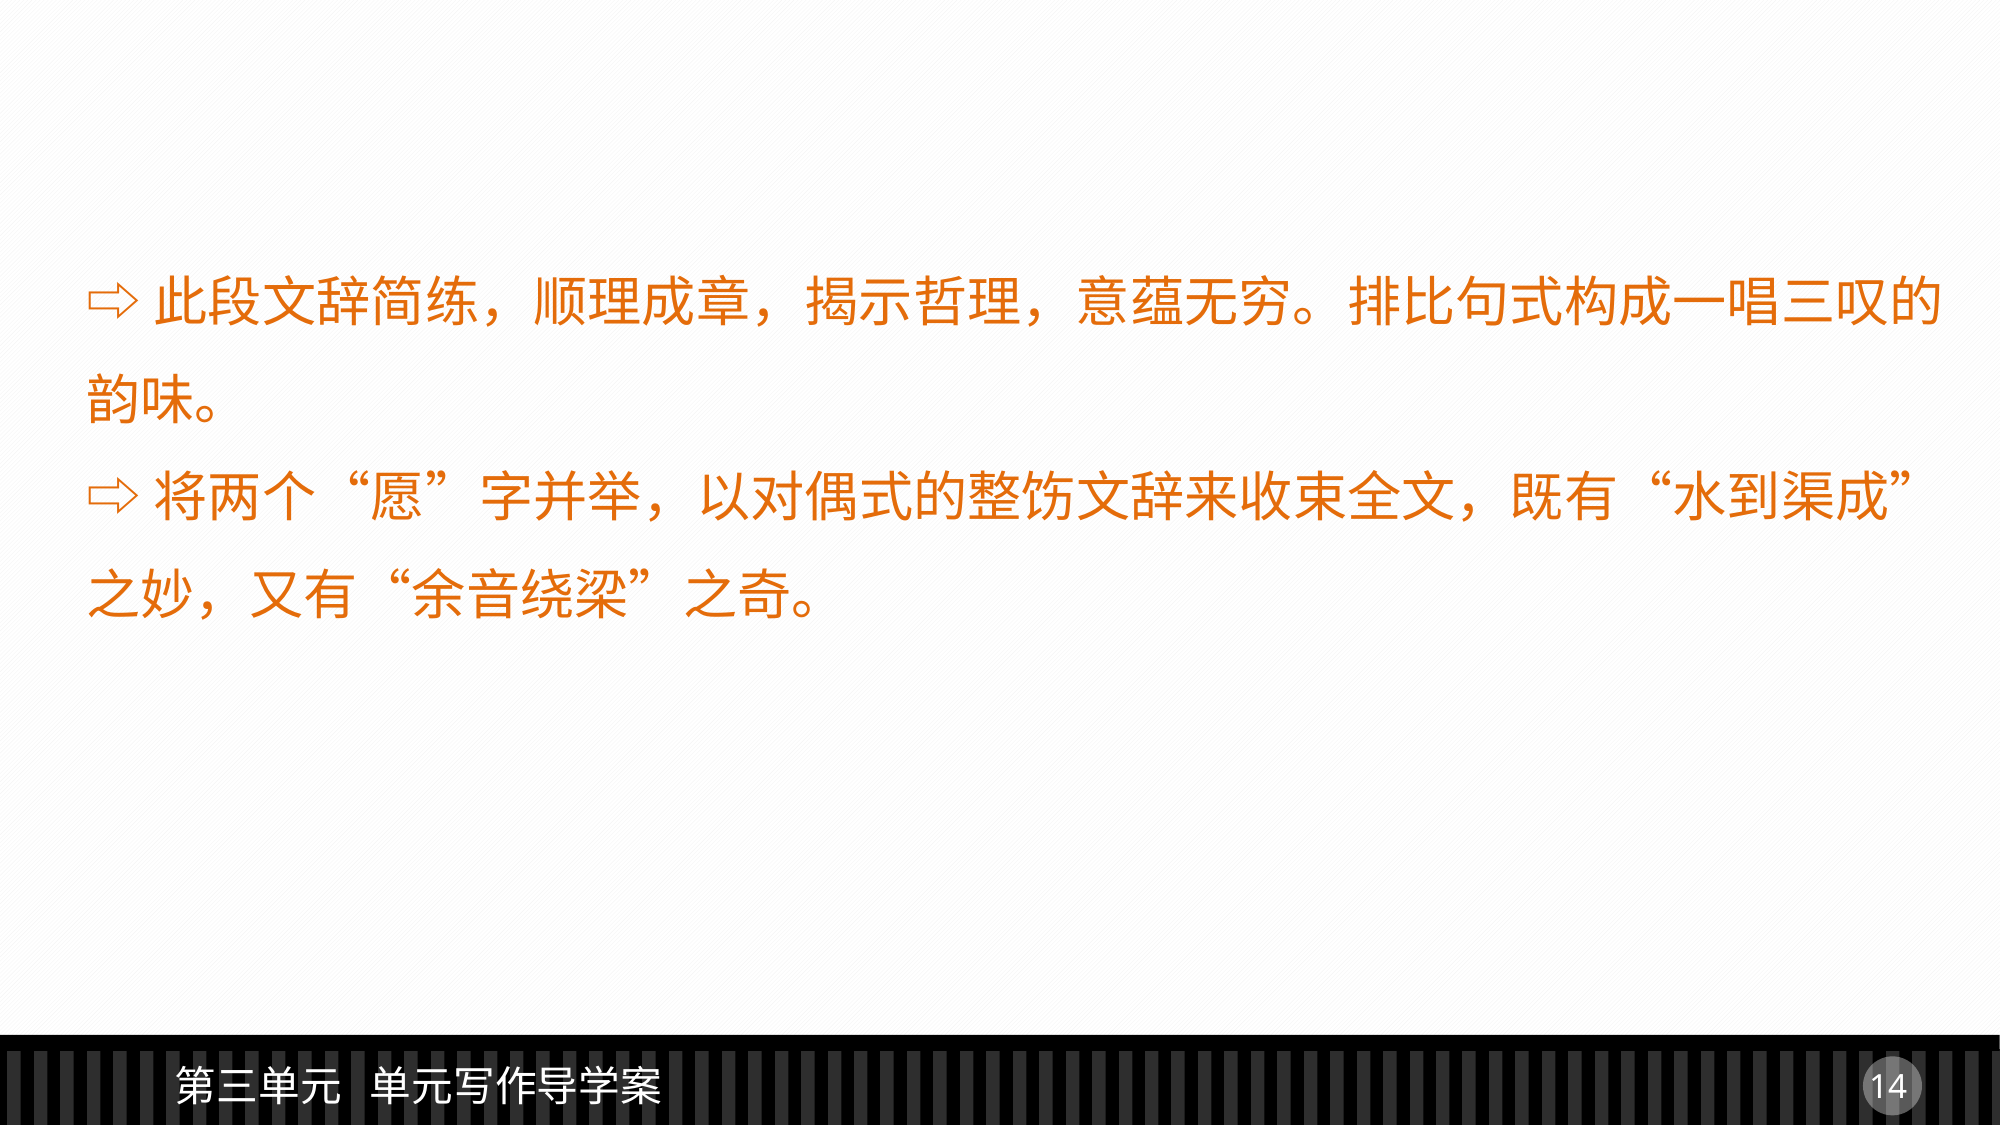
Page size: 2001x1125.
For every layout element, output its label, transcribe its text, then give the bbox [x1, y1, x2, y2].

text_box ⇨此段文辞简练，顺理成章，揭示哲理，意蕴无穷。排比句式构成一唱三叹的韵味。 ⇨将两个“愿”字并举，以对偶式的整饬文辞来收束全文，既有“水到渠成”之妙，又有“余音绕梁”之奇。 [71, 227, 1966, 633]
